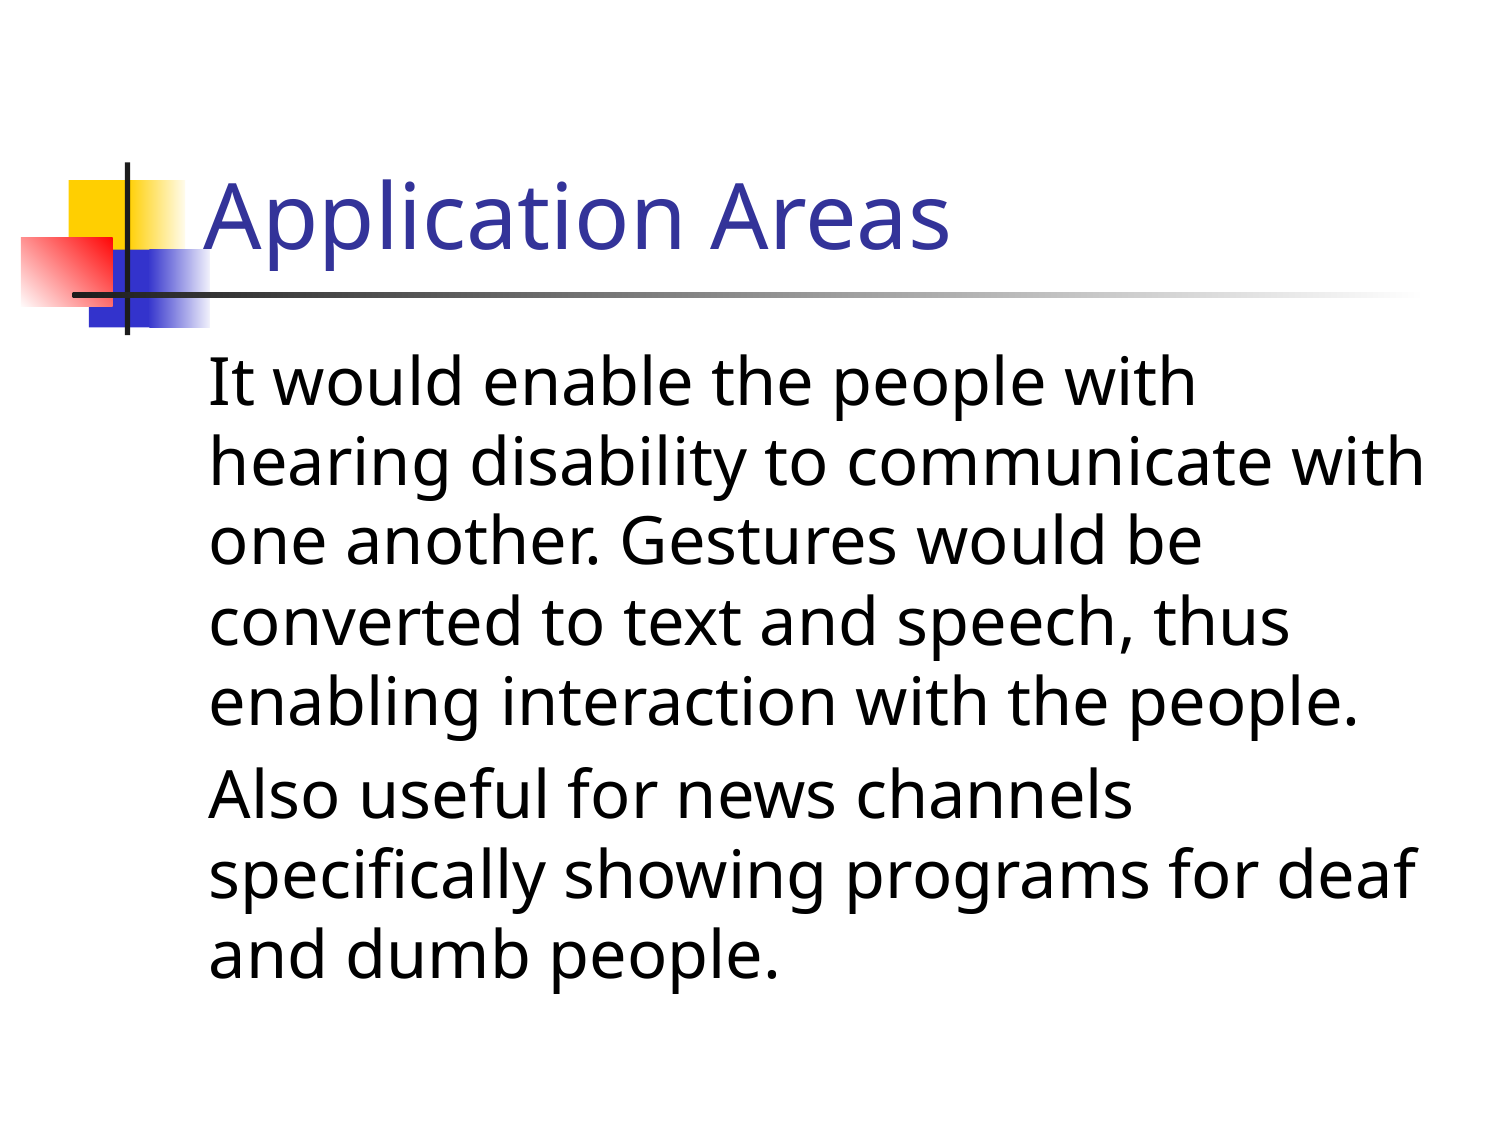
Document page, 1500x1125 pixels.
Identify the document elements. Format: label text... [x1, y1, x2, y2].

title Application Areas [188, 35, 1468, 275]
list It would enable the people with hearing disability to communicate with one another. Gestures would be converted to text and speech, thus enabling interaction with the people. Also useful for news channels specifically showing programs for deaf and dumb people. [193, 331, 1469, 1006]
